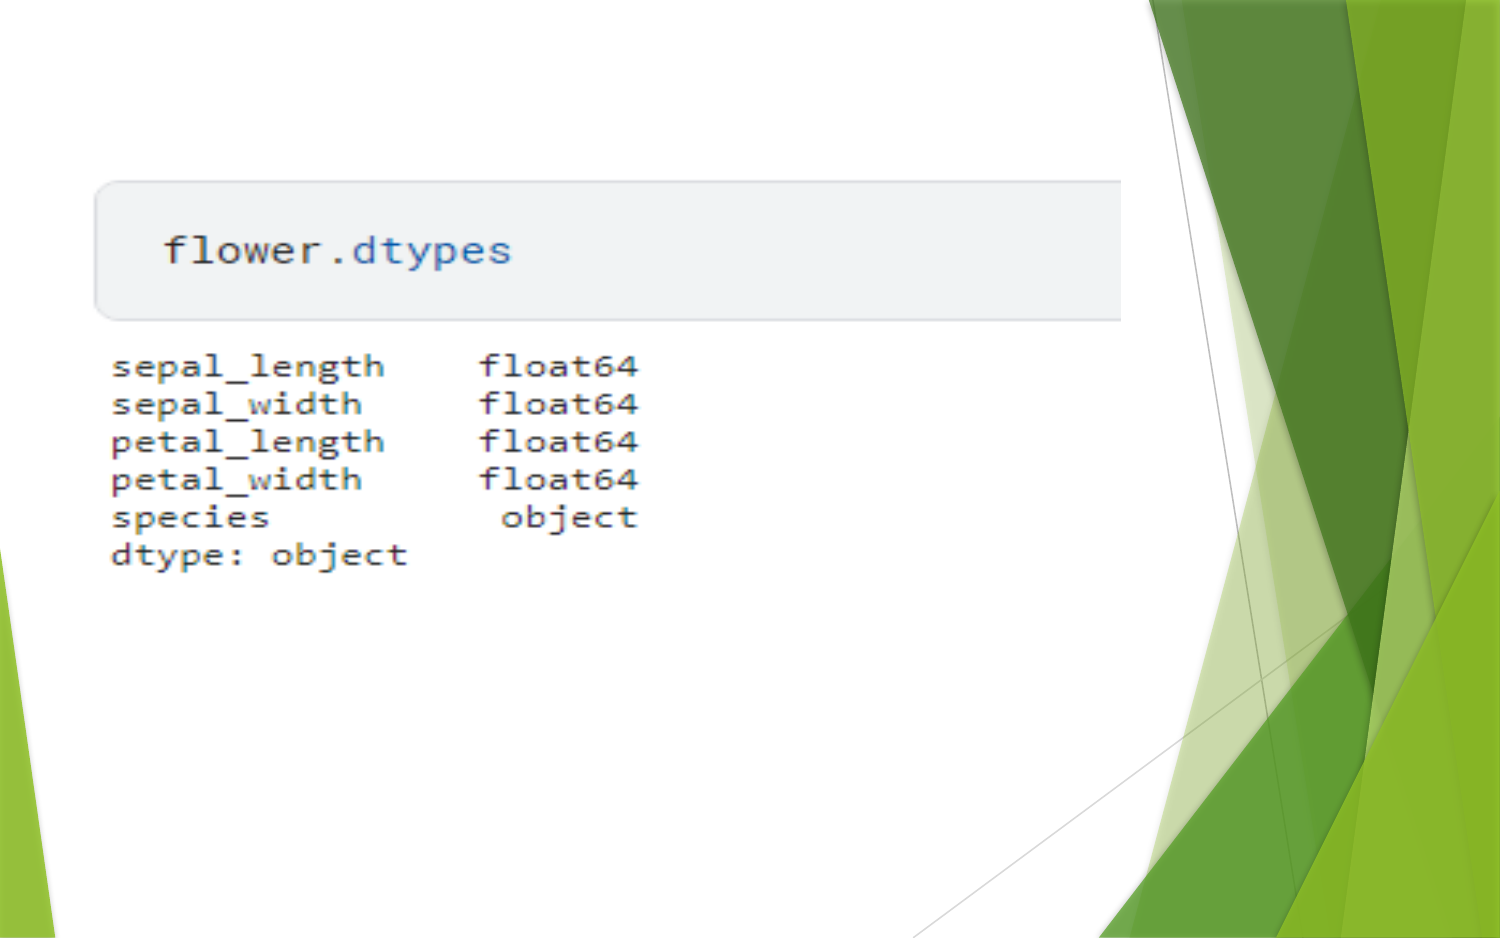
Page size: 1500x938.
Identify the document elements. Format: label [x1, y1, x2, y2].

picture [78, 155, 1122, 611]
